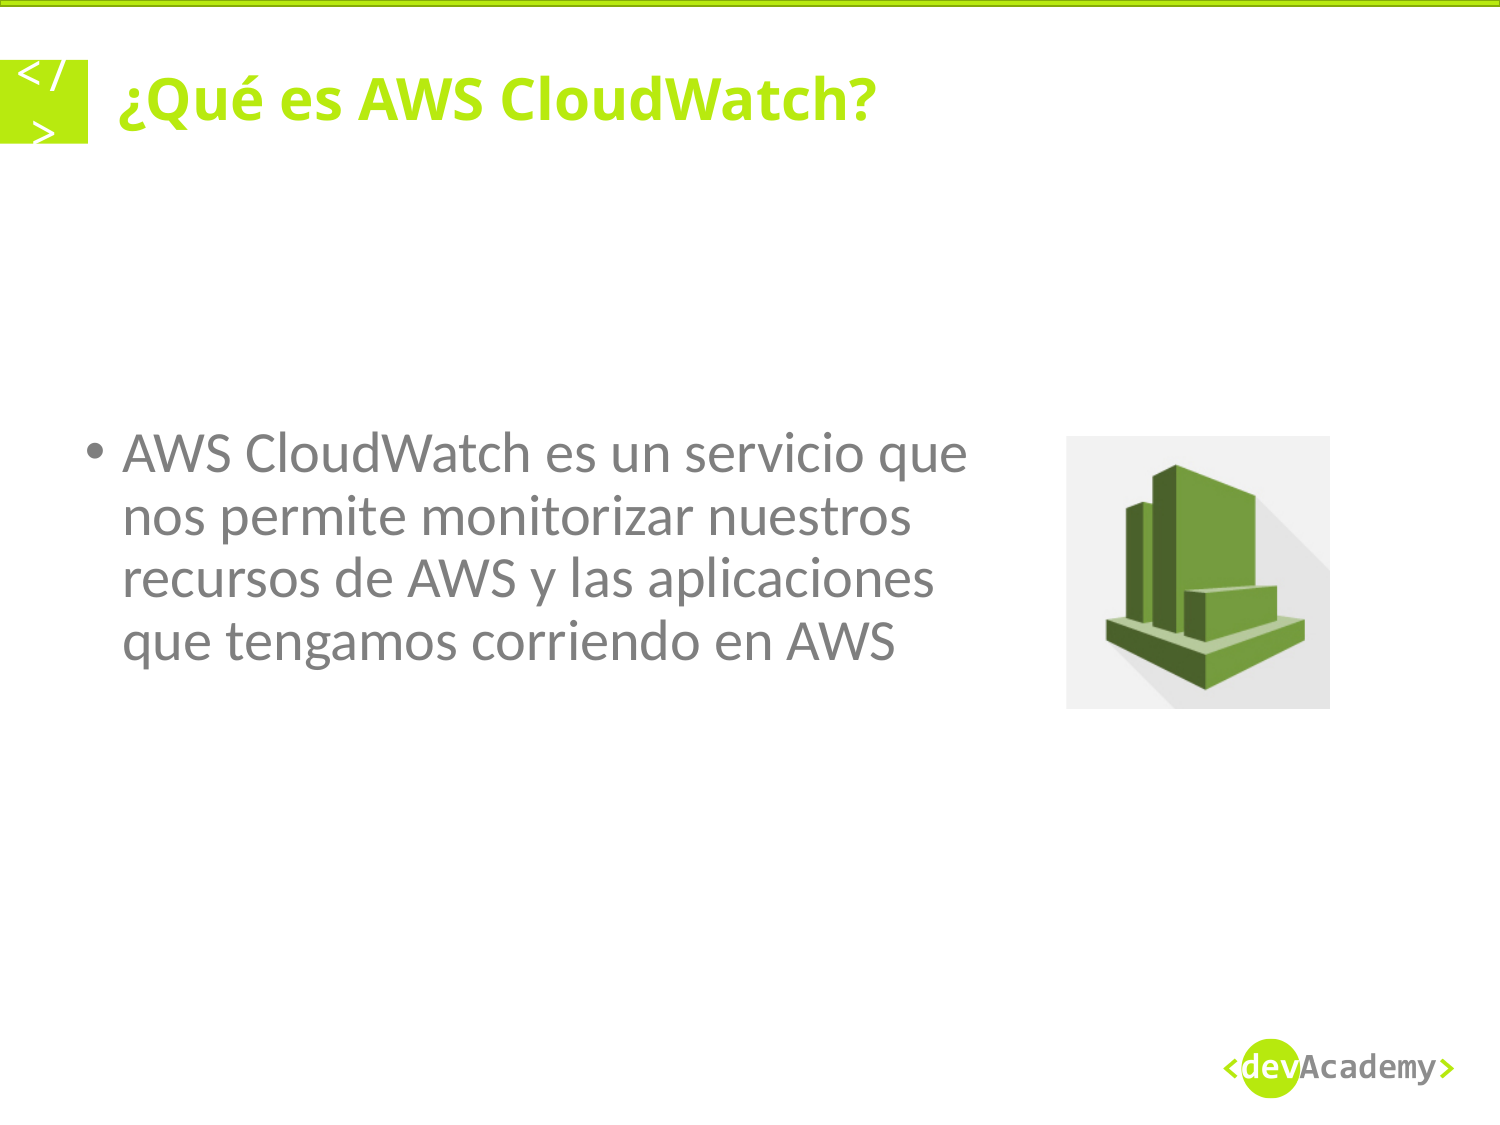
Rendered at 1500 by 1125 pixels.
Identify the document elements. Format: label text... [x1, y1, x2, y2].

title ¿Qué es AWS CloudWatch? [103, 59, 1458, 144]
list AWS CloudWatch es un servicio que nos permite monitorizar nuestros recursos de AWS y las aplicaciones que tengamos corriendo en AWS [70, 414, 1020, 732]
picture [1218, 1036, 1458, 1102]
picture [1066, 436, 1331, 709]
